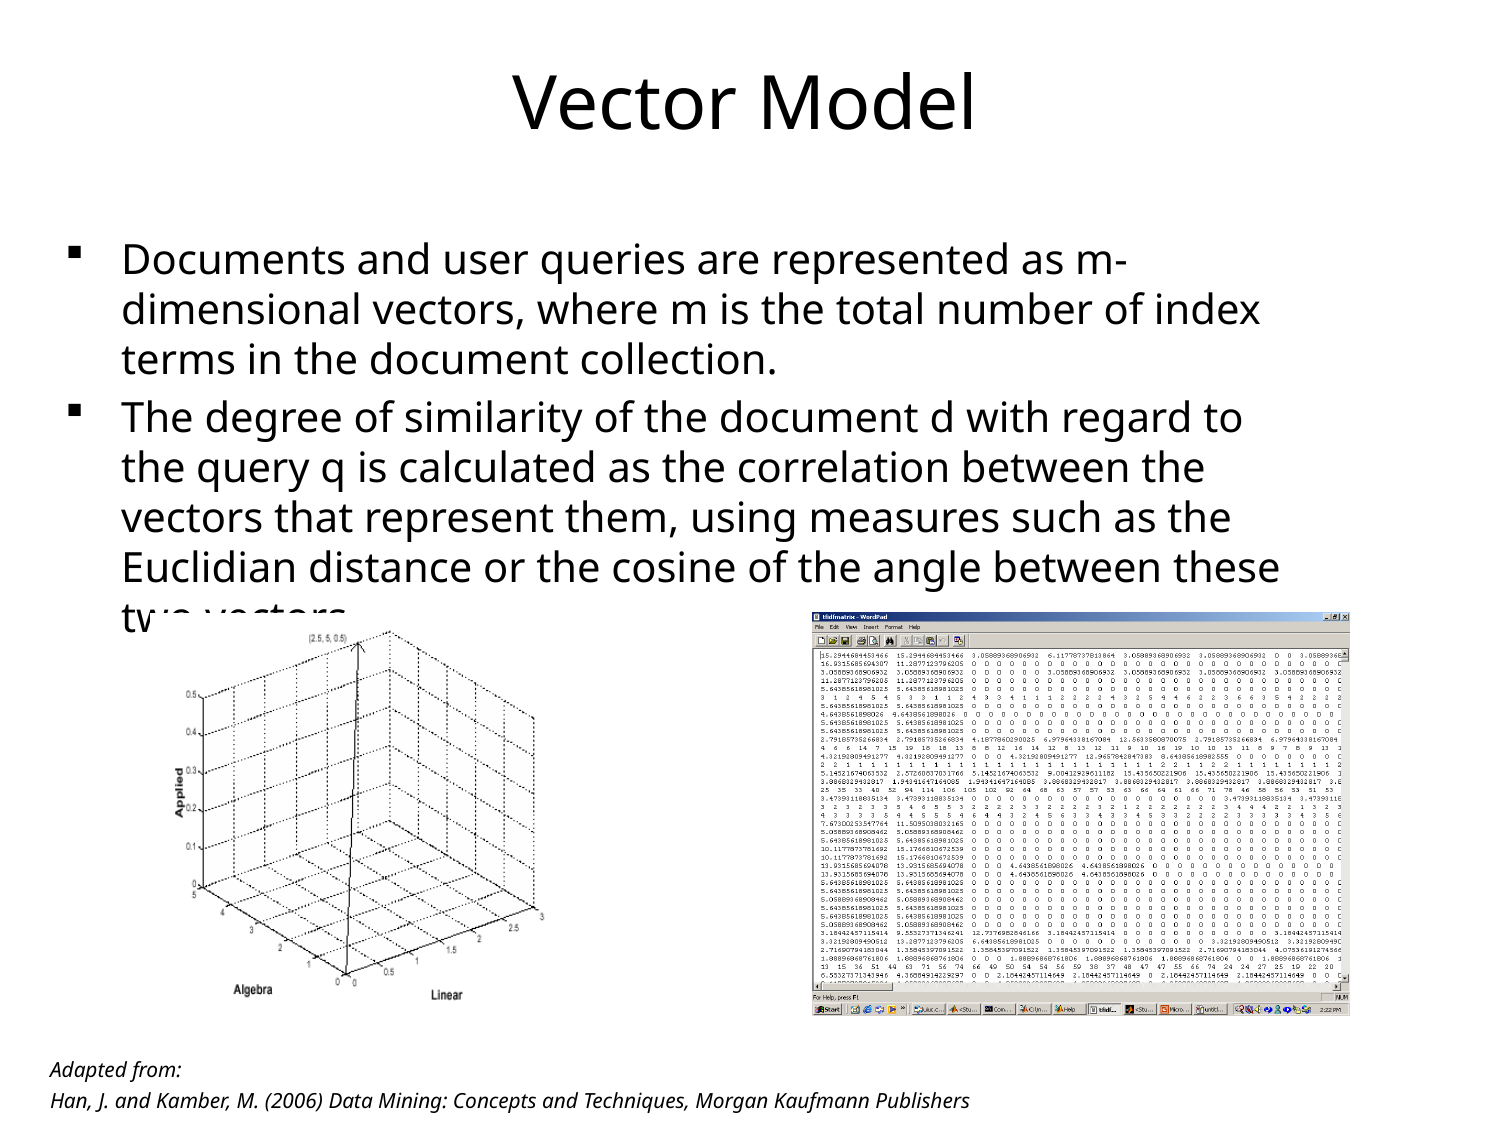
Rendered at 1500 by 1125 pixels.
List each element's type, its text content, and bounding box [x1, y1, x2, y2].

list Documents and user queries are represented as m-dimensional vectors, where m is the total number of index terms in the document collection. The degree of similarity of the document d with regard to the query q is calculated as the correlation between the vectors that represent them, using measures such as the Euclidian distance or the cosine of the angle between these two vectors. [49, 224, 1326, 613]
picture [812, 612, 1351, 1016]
picture [149, 613, 576, 1016]
title Vector Model [37, 49, 1454, 151]
